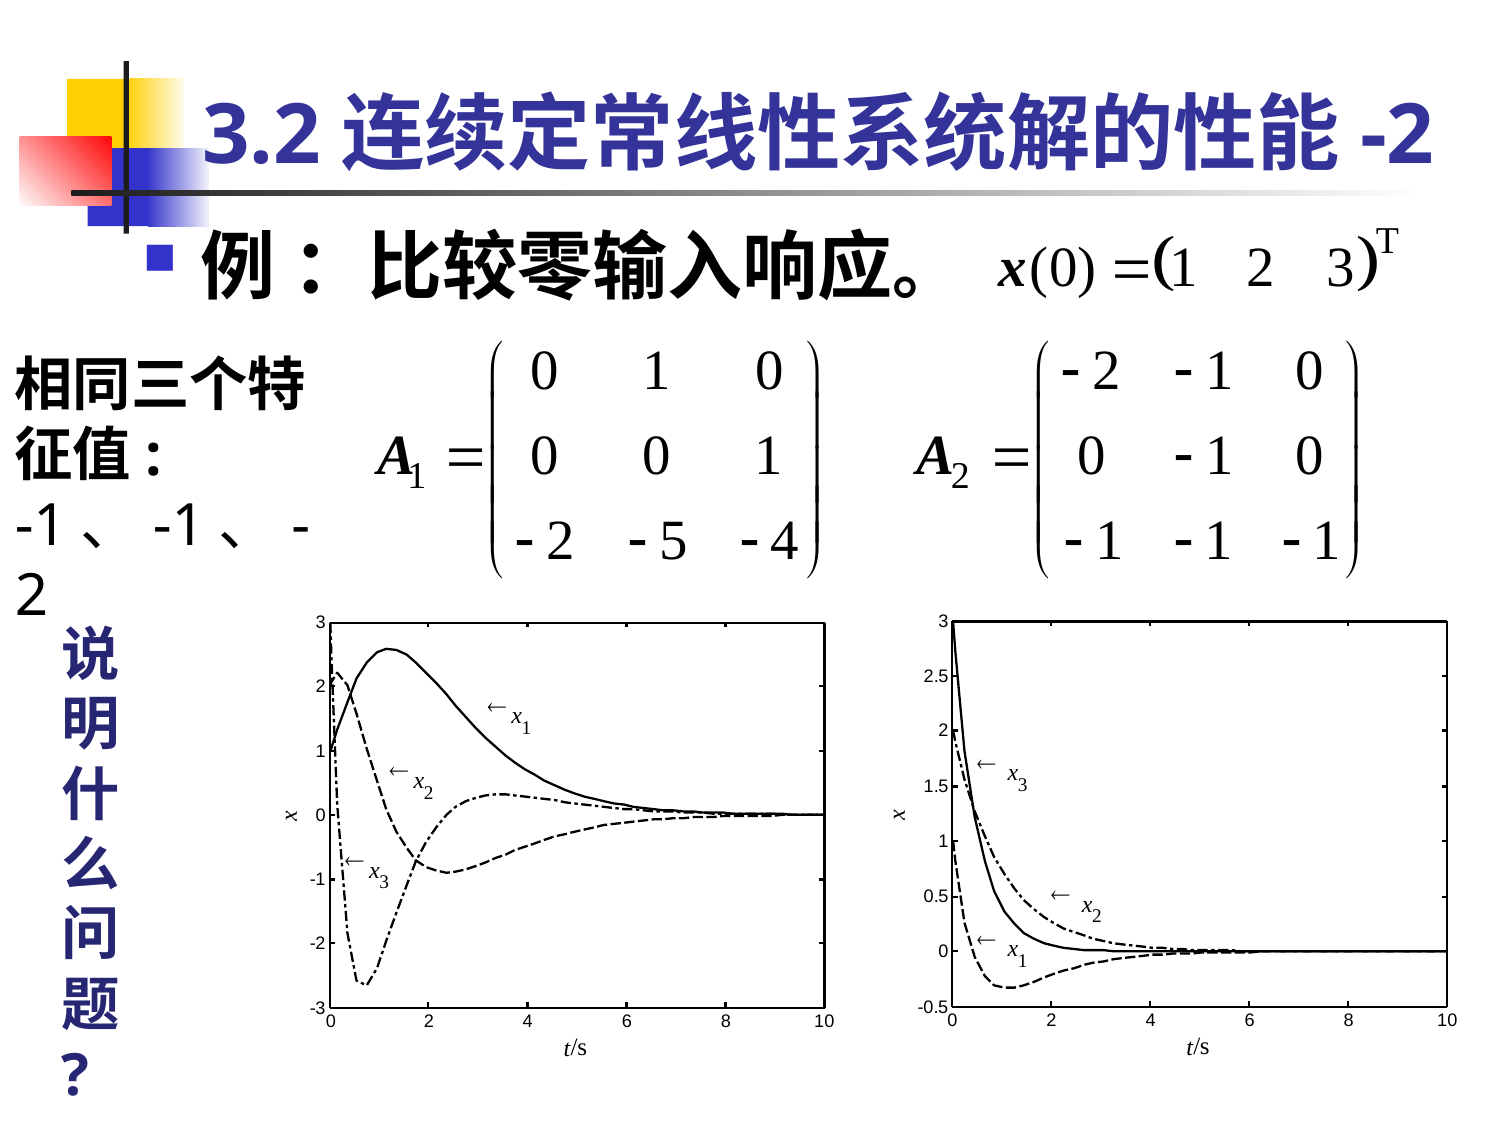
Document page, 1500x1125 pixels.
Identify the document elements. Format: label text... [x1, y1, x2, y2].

list 例 ：比较零输入响应。 [128, 210, 1470, 1007]
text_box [983, 210, 1413, 320]
picture [890, 608, 1465, 1064]
title 3.2连续定常线性系统解的性能-2 [187, 1, 1467, 188]
text_box 相同三个特征值: -1、-1、-2 [0, 339, 340, 635]
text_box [362, 327, 841, 594]
text_box 说明什么问题? [46, 609, 164, 1114]
picture [280, 608, 840, 1065]
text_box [901, 327, 1380, 594]
